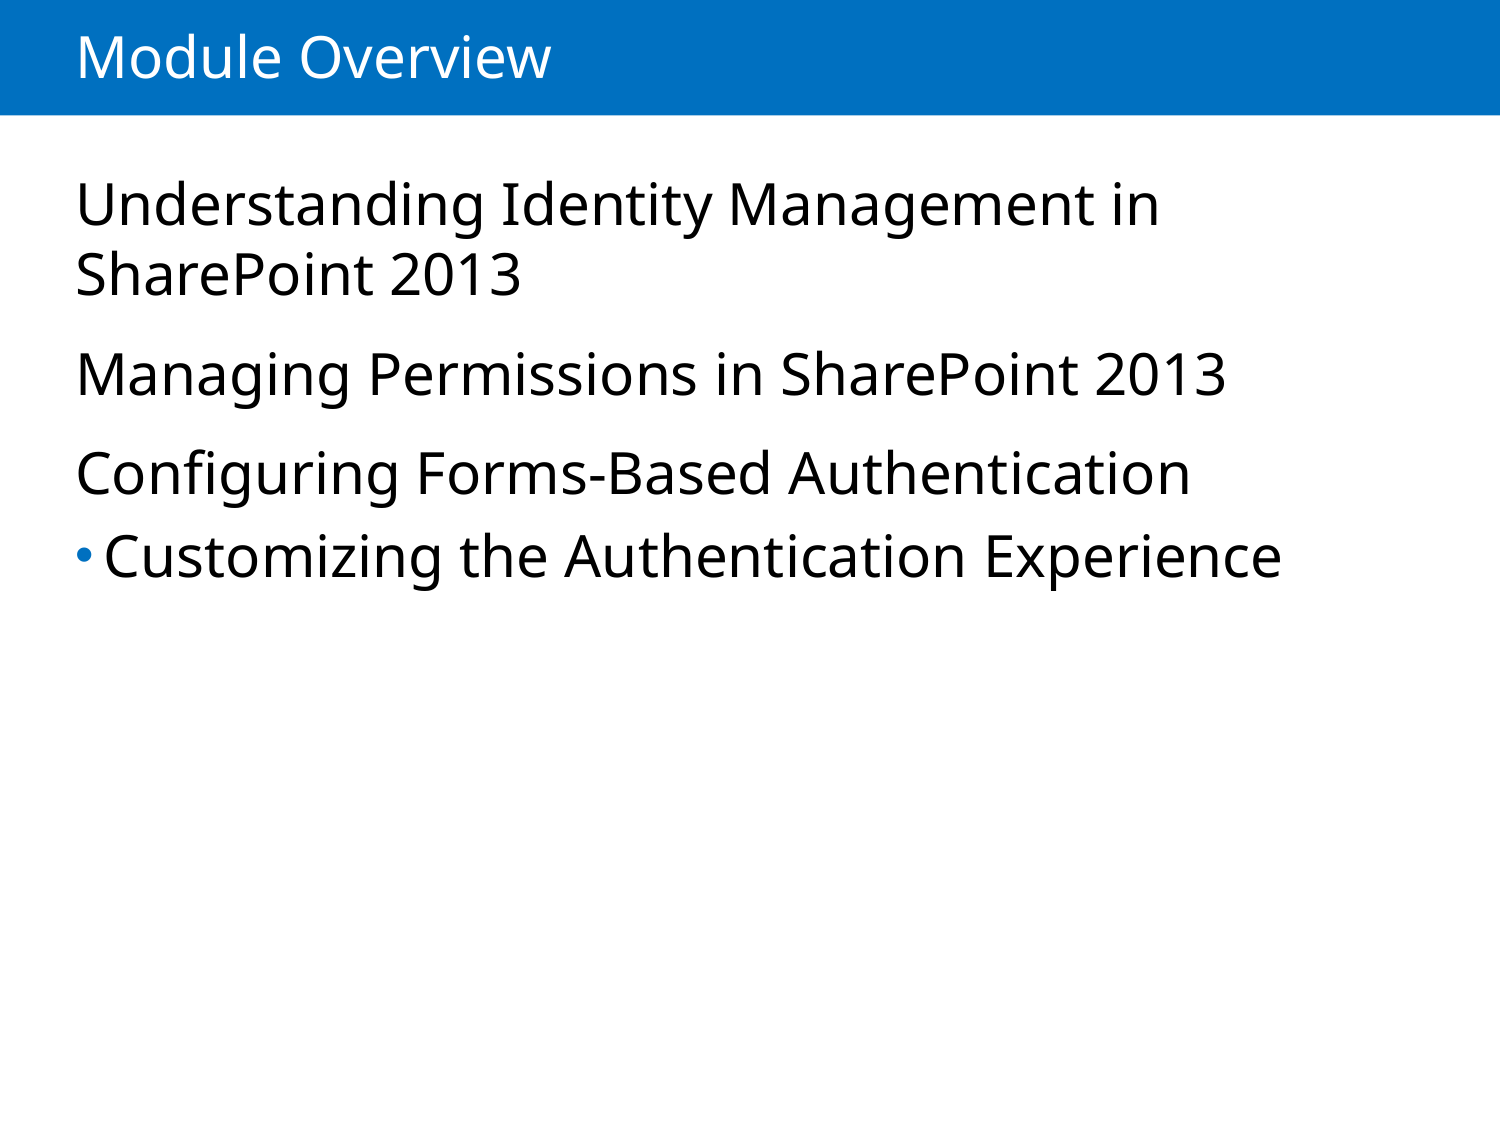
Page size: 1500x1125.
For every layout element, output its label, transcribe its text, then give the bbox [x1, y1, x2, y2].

title Module Overview [75, 0, 1351, 122]
list Understanding Identity Management in SharePoint 2013 Managing Permissions in SharePoint 2013 Configuring Forms-Based Authentication Customizing the Authentication Experience [74, 167, 1408, 1013]
